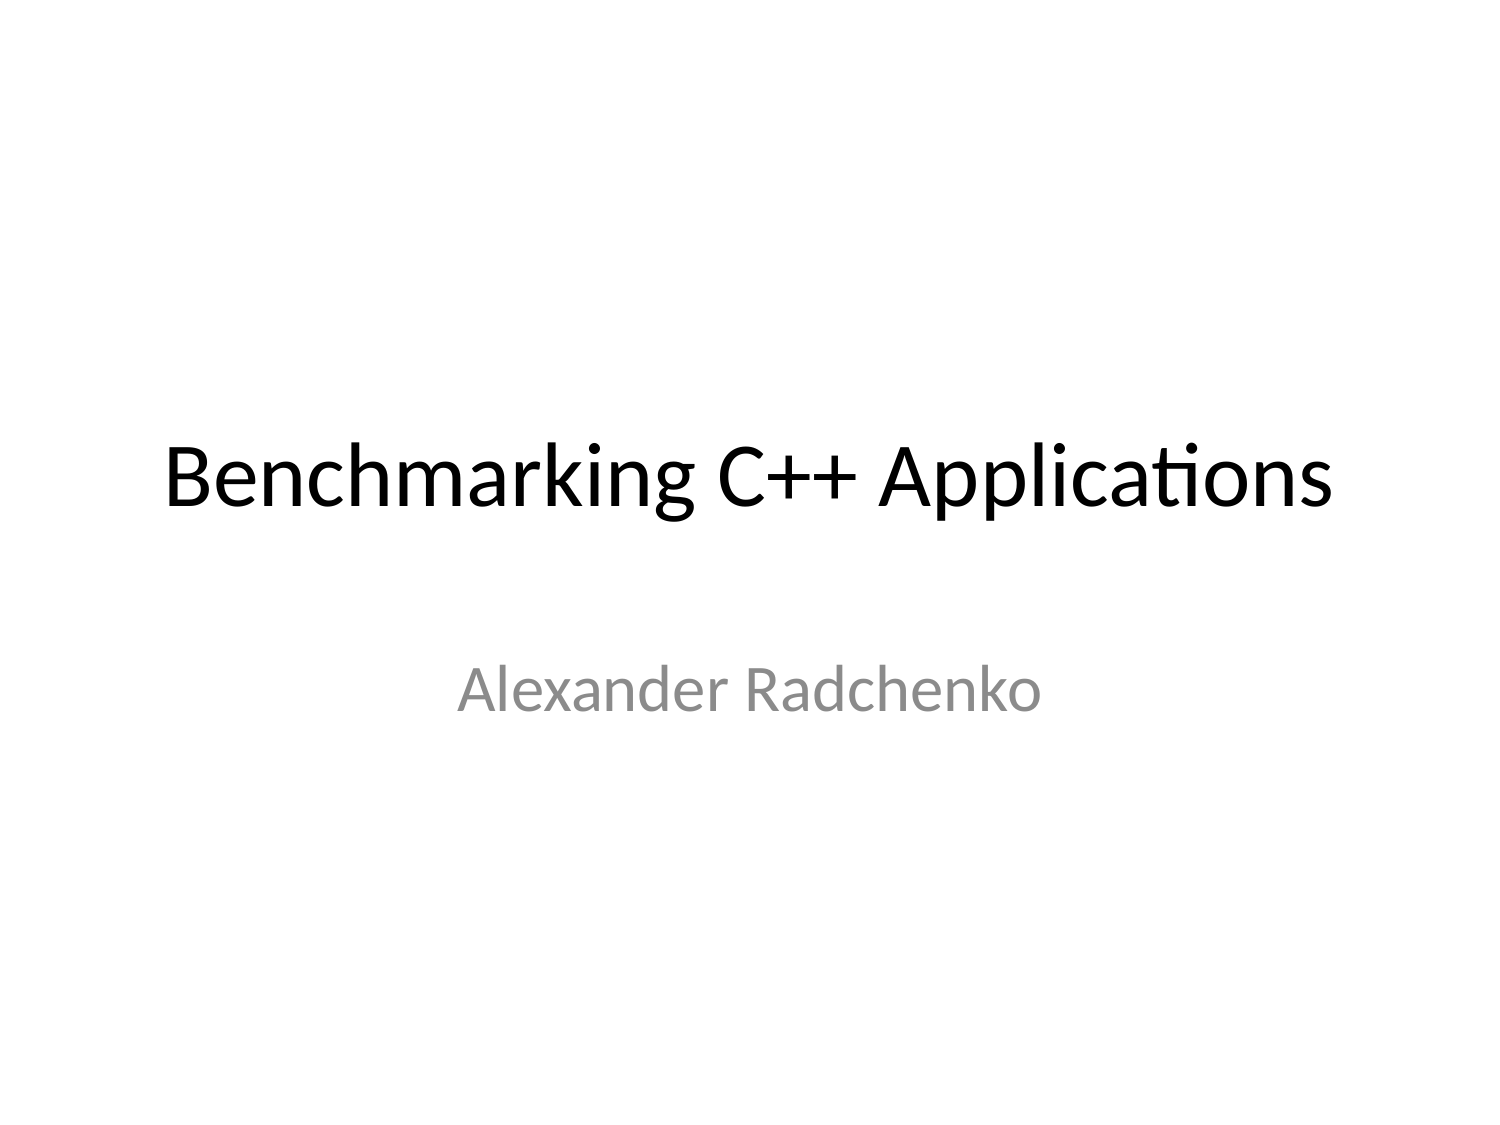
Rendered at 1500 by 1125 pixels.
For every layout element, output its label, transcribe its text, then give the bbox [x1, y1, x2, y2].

subtitle Alexander Radchenko [225, 637, 1275, 925]
title Benchmarking C++ Applications [112, 349, 1388, 591]
